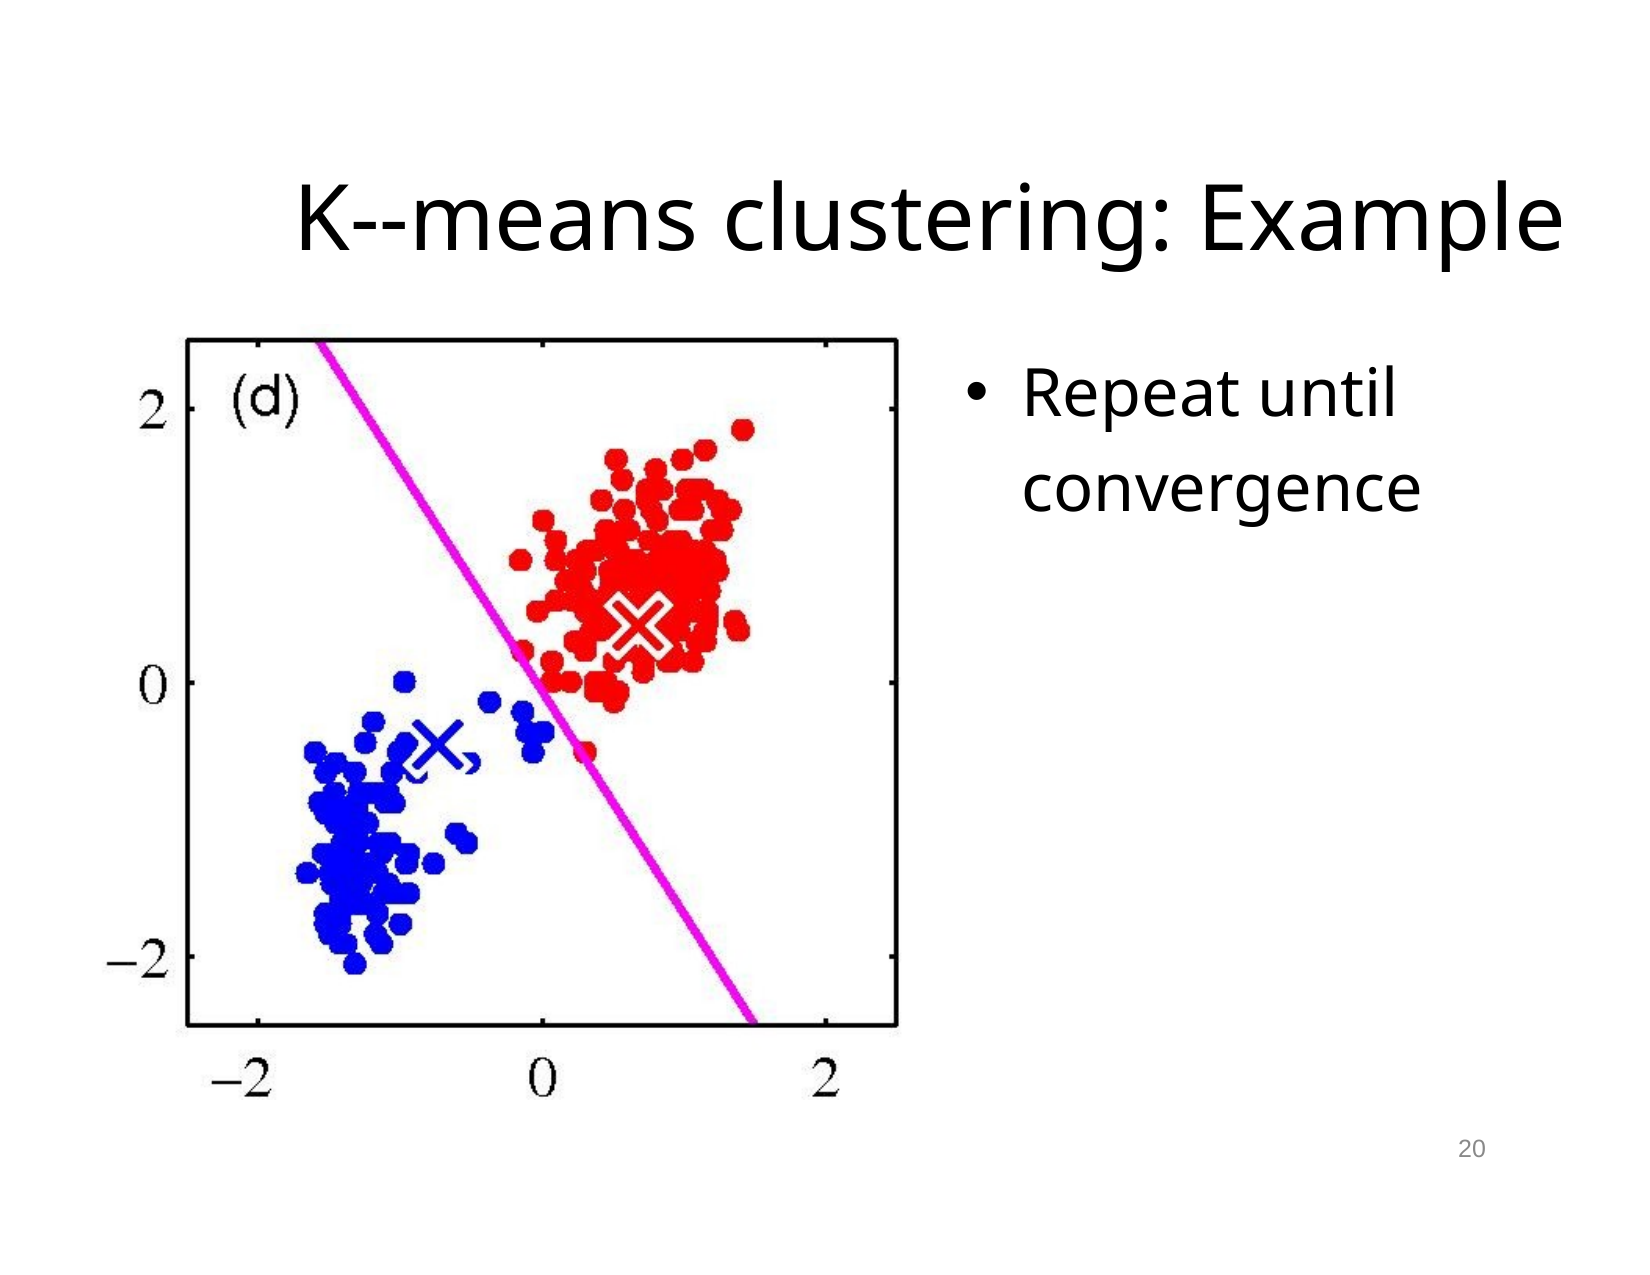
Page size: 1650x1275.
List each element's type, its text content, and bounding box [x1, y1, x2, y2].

text_box Repeat until convergence [963, 330, 1540, 494]
text_box 20 [1456, 1130, 1489, 1165]
text_box [101, 324, 902, 1100]
title K-­‐means clustering: Example [290, 156, 1624, 271]
